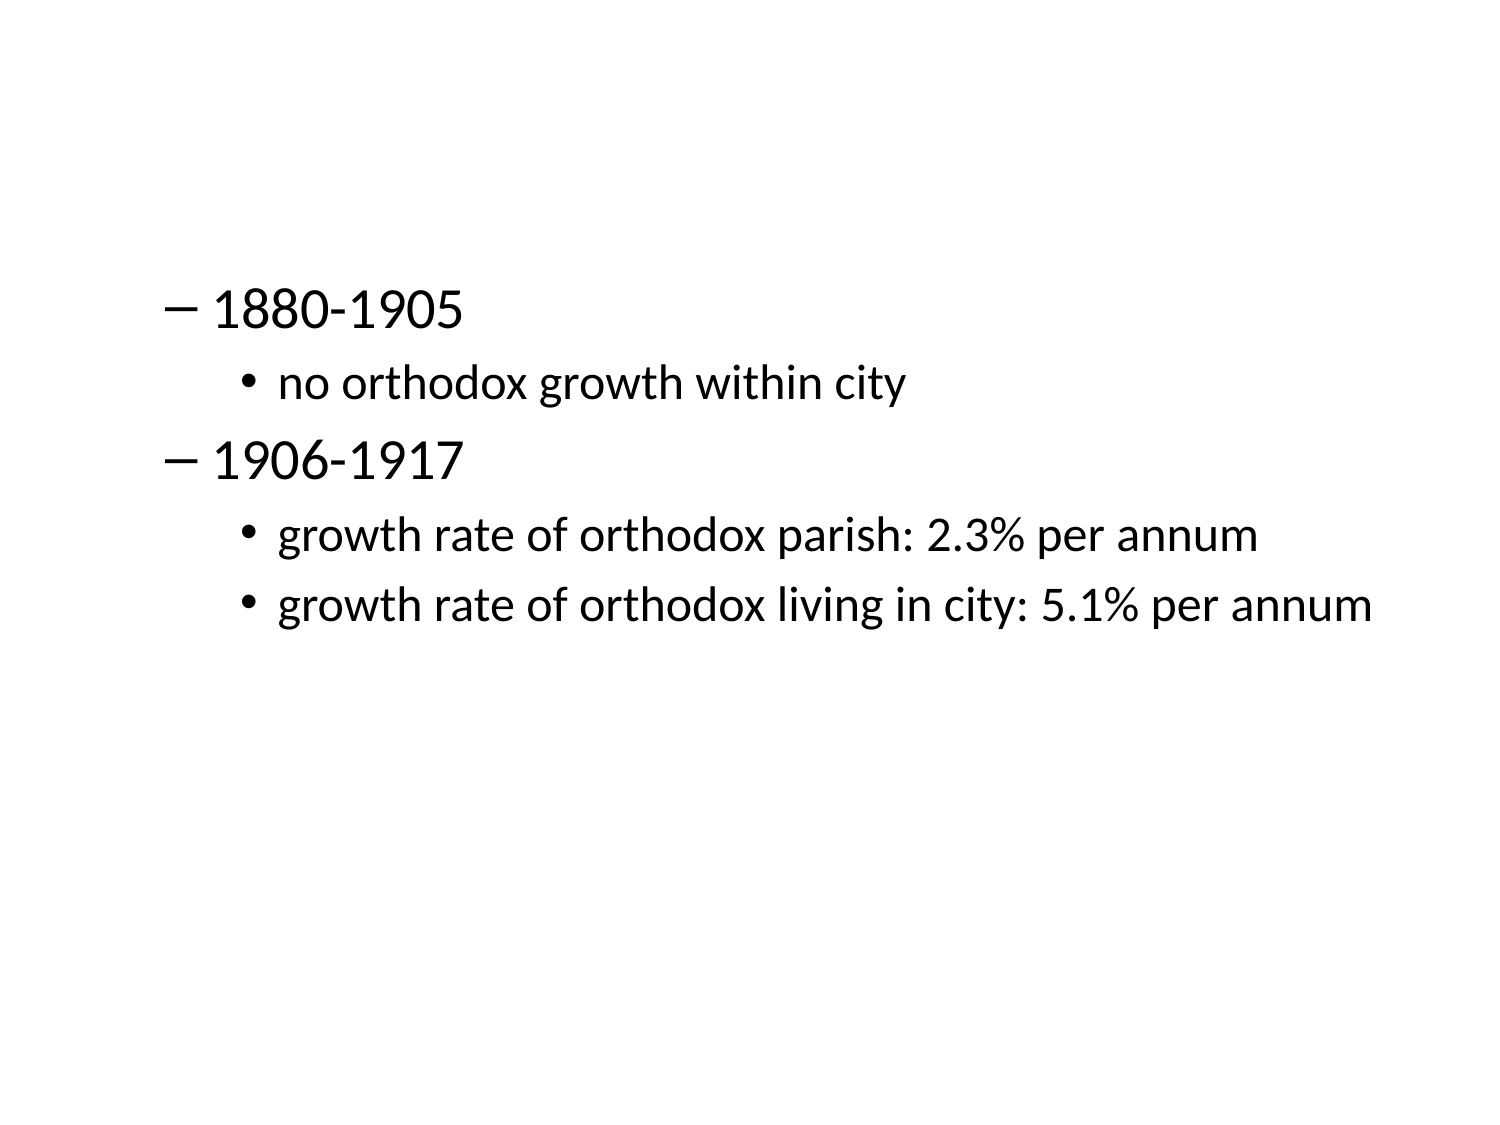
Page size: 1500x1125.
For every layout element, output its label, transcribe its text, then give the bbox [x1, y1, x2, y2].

list 1880-1905 no orthodox growth within city 1906-1917 growth rate of orthodox parish: 2.3% per annum growth rate of orthodox living in city: 5.1% per annum [75, 262, 1425, 1005]
